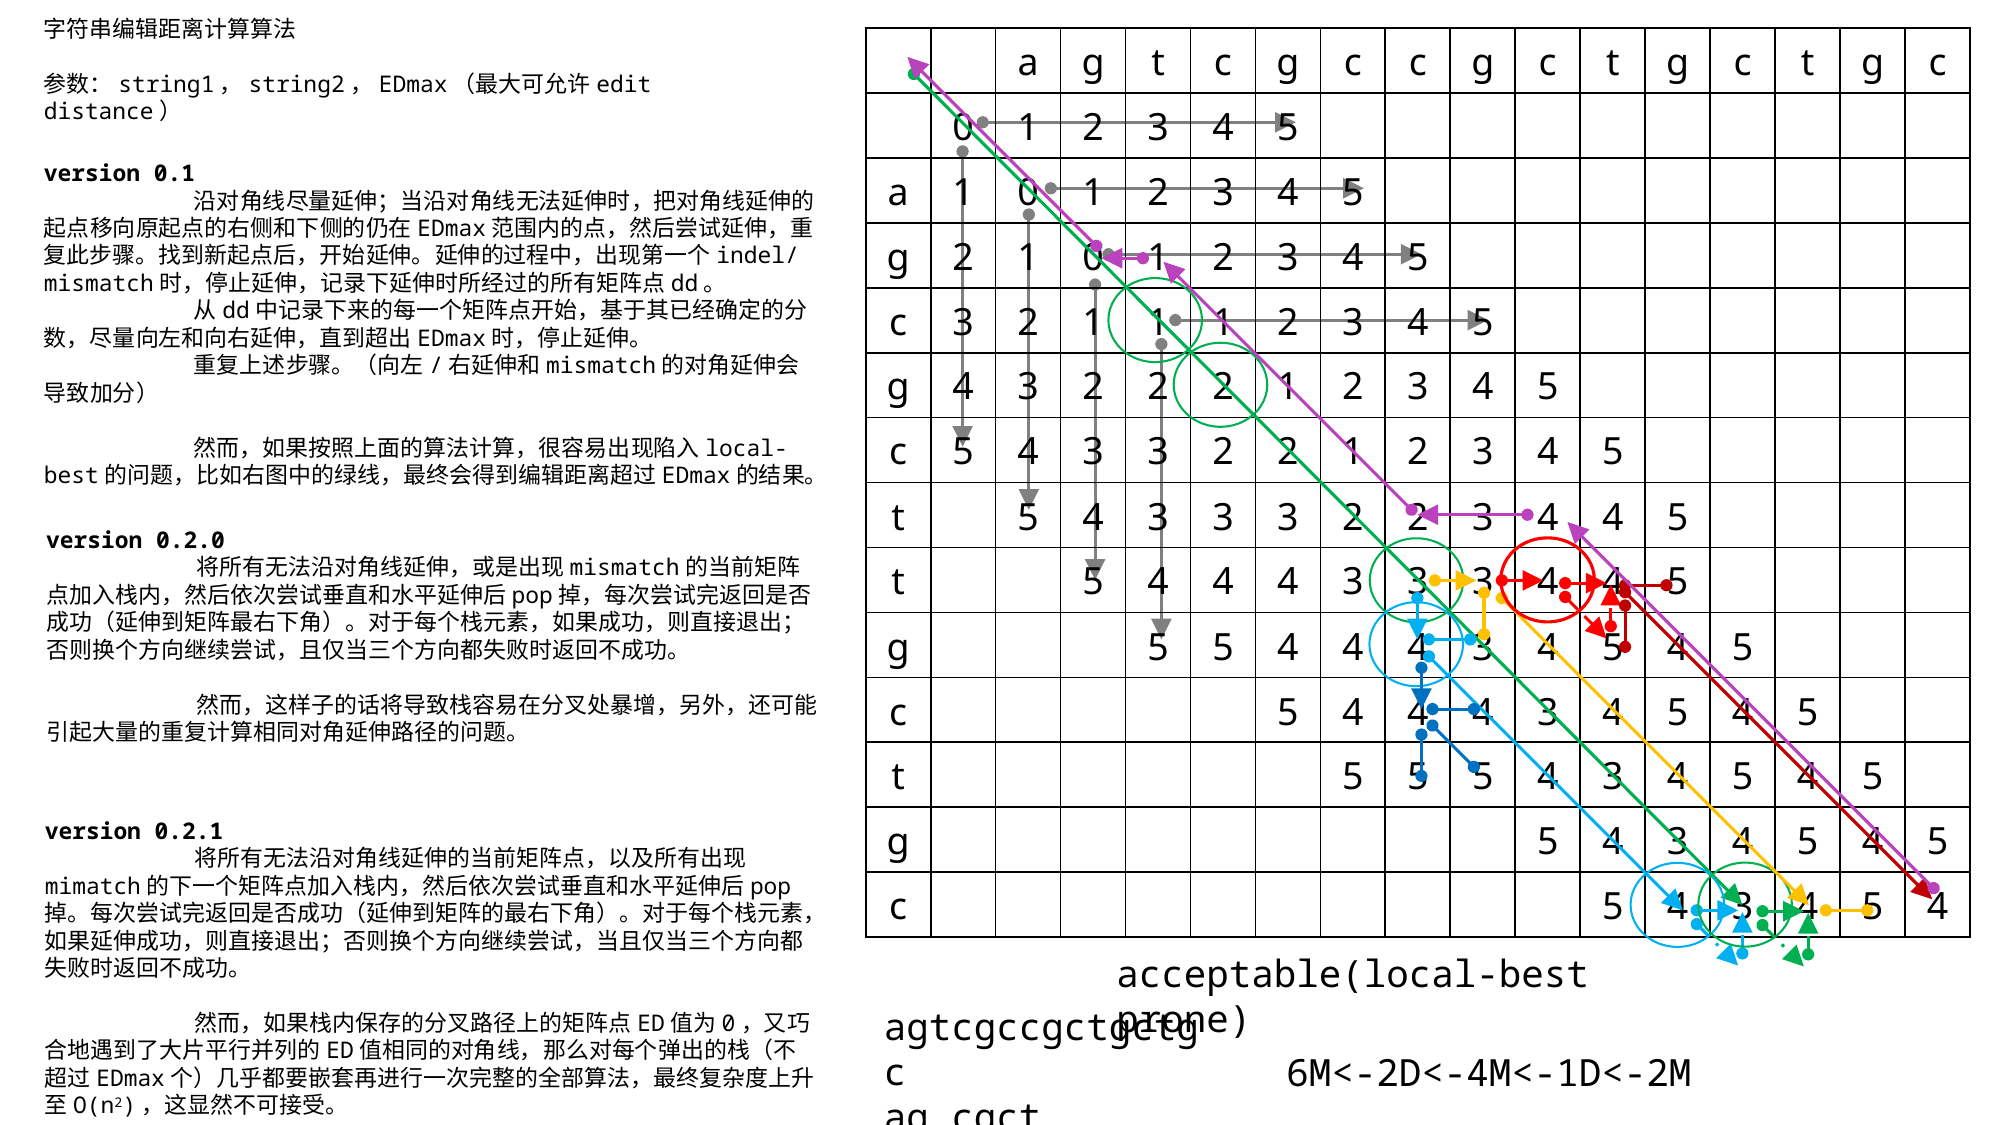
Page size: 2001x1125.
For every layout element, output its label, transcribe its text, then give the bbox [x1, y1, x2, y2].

table_cell [1776, 289, 1839, 352]
table_cell [1841, 289, 1904, 352]
table_cell [1776, 224, 1839, 287]
table_cell g [867, 613, 913, 677]
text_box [1501, 598, 1809, 906]
table_cell c [867, 678, 913, 741]
table_cell [1906, 483, 1969, 547]
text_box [913, 74, 1743, 905]
table_cell g [867, 808, 913, 871]
table_header t [1126, 29, 1190, 74]
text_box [1567, 521, 1934, 889]
table_cell 4 [1788, 900, 1839, 936]
table_cell [1776, 418, 1839, 482]
table_cell [1841, 224, 1904, 287]
table_header c [1321, 29, 1384, 74]
table_cell [1386, 905, 1449, 936]
table_cell g [867, 224, 913, 287]
table_header c [1906, 29, 1969, 92]
text_box [1630, 906, 1701, 948]
table_cell [1256, 905, 1320, 936]
table_header [932, 29, 995, 56]
table_cell [1934, 743, 1969, 806]
table_header [867, 29, 930, 92]
table_header c [1191, 29, 1255, 74]
text_box acceptable(local-best prone) [1101, 942, 1719, 1047]
table_header g [1061, 29, 1125, 74]
table_cell [1776, 159, 1839, 222]
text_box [1696, 924, 1739, 966]
table_cell a [867, 159, 907, 222]
table_cell 5 [1934, 808, 1969, 871]
table_cell [1743, 354, 1774, 417]
table_cell [1516, 911, 1579, 936]
text_box 6M<-2D<-4M<-1D<-2M [1271, 1041, 1868, 1101]
table_cell [1906, 224, 1969, 287]
text_box agtcgccgctgctgc ag cgct tgctgc [869, 995, 1233, 1125]
table_header g [1841, 29, 1904, 92]
table_header c [1711, 29, 1774, 92]
table_cell [1841, 159, 1904, 222]
table_cell [1906, 354, 1969, 417]
table_header c [1386, 29, 1449, 74]
table_cell [1841, 418, 1904, 482]
table_cell [932, 905, 995, 936]
table_cell [1841, 94, 1904, 157]
table_cell [1776, 354, 1839, 417]
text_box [1625, 889, 1933, 900]
table_cell [1061, 905, 1125, 936]
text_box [1428, 656, 1683, 911]
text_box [1163, 261, 1412, 510]
table_cell [1743, 418, 1774, 482]
table_header t [1776, 29, 1839, 92]
table_cell 5 [1581, 911, 1643, 936]
table_cell [1934, 613, 1969, 677]
table_cell g [867, 354, 913, 417]
table_cell [867, 94, 907, 157]
table_cell c [867, 418, 913, 482]
table_cell [1743, 159, 1774, 222]
table_cell c [867, 289, 913, 352]
table_cell [1841, 354, 1904, 417]
table_cell [1743, 483, 1774, 521]
table_header g [1646, 29, 1709, 74]
text_box version 0.2.1 将所有无法沿对角线延伸的当前矩阵点，以及所有出现mimatch的下一个矩阵点加入栈内，然后依次尝试垂直和水平延伸后pop掉。每次尝试完返回是否成功（延伸到矩阵的最右下角）。对于每个栈元素，如果延伸成功，则直接退出；否则换个方向继续尝试，当且仅当三个方向都失败时返回不成功。 然而，如果栈内保存的分叉路径上的矩阵点ED值为0，又巧合地遇到了大片平行并列的ED值相同的对角线，那么对每个弹出的栈（不超过EDmax个）几乎都要嵌套再进行一次完整的全部算法，最终复杂度上升至O(n2)，这显然不可接受。 [29, 809, 832, 1125]
table_cell [1776, 94, 1839, 157]
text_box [907, 56, 1097, 246]
table_cell [1743, 289, 1774, 352]
table_cell 5 [1841, 900, 1904, 936]
table_cell [996, 905, 1060, 936]
table_cell [1906, 94, 1969, 157]
table_cell [1776, 483, 1839, 521]
table_cell 4 [1906, 873, 1969, 936]
table_cell c [867, 873, 930, 936]
table_cell [1743, 224, 1774, 287]
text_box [1432, 725, 1474, 767]
table_cell [1906, 289, 1969, 352]
table_cell t [867, 548, 913, 612]
text_box version 0.1 沿对角线尽量延伸；当沿对角线无法延伸时，把对角线延伸的起点移向原起点的右侧和下侧的仍在EDmax范围内的点，然后尝试延伸，重复此步骤。找到新起点后，开始延伸。延伸的过程中，出现第一个indel/mismatch时，停止延伸，记录下延伸时所经过的所有矩阵点dd。 从dd中记录下来的每一个矩阵点开始，基于其已经确定的分数，尽量向左和向右延伸，直到超出EDmax时，停止延伸。 重复上述步骤。（向左/右延伸和mismatch的对角延伸会导致加分） 然而，如果按照上面的算法计算，很容易出现陷入local-best的问题，比如右图中的绿线，最终会得到编辑距离超过EDmax的结果。 [29, 151, 833, 496]
table_header g [1256, 29, 1320, 74]
table_header c [1516, 29, 1579, 74]
table_cell [1906, 159, 1969, 222]
text_box version 0.2.0 将所有无法沿对角线延伸，或是出现mismatch的当前矩阵点加入栈内，然后依次尝试垂直和水平延伸后pop掉，每次尝试完返回是否成功（延伸到矩阵最右下角）。对于每个栈元素，如果成功，则直接退出；否则换个方向继续尝试，且仅当三个方向都失败时返回不成功。 然而，这样子的话将导致栈容易在分叉处暴增，另外，还可能引起大量的重复计算相同对角延伸路径的问题。 [31, 518, 833, 753]
table_cell [1934, 678, 1969, 741]
table_cell [1934, 548, 1969, 612]
table_cell [1743, 94, 1774, 157]
text_box 字符串编辑距离计算算法 参数：string1，string2，EDmax（最大可允许edit distance） [29, 6, 760, 132]
table_cell [1906, 418, 1969, 482]
table_cell [1126, 905, 1190, 936]
table_header g [1451, 29, 1514, 74]
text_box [1762, 925, 1804, 967]
table_cell [1191, 905, 1255, 936]
table_header t [1581, 29, 1644, 74]
text_box [1697, 906, 1793, 948]
table_cell t [867, 483, 913, 547]
table_header a [996, 29, 1060, 56]
table_cell [1321, 905, 1384, 936]
table_cell [1451, 911, 1514, 936]
table_cell [1841, 483, 1904, 521]
table_cell t [867, 743, 913, 806]
